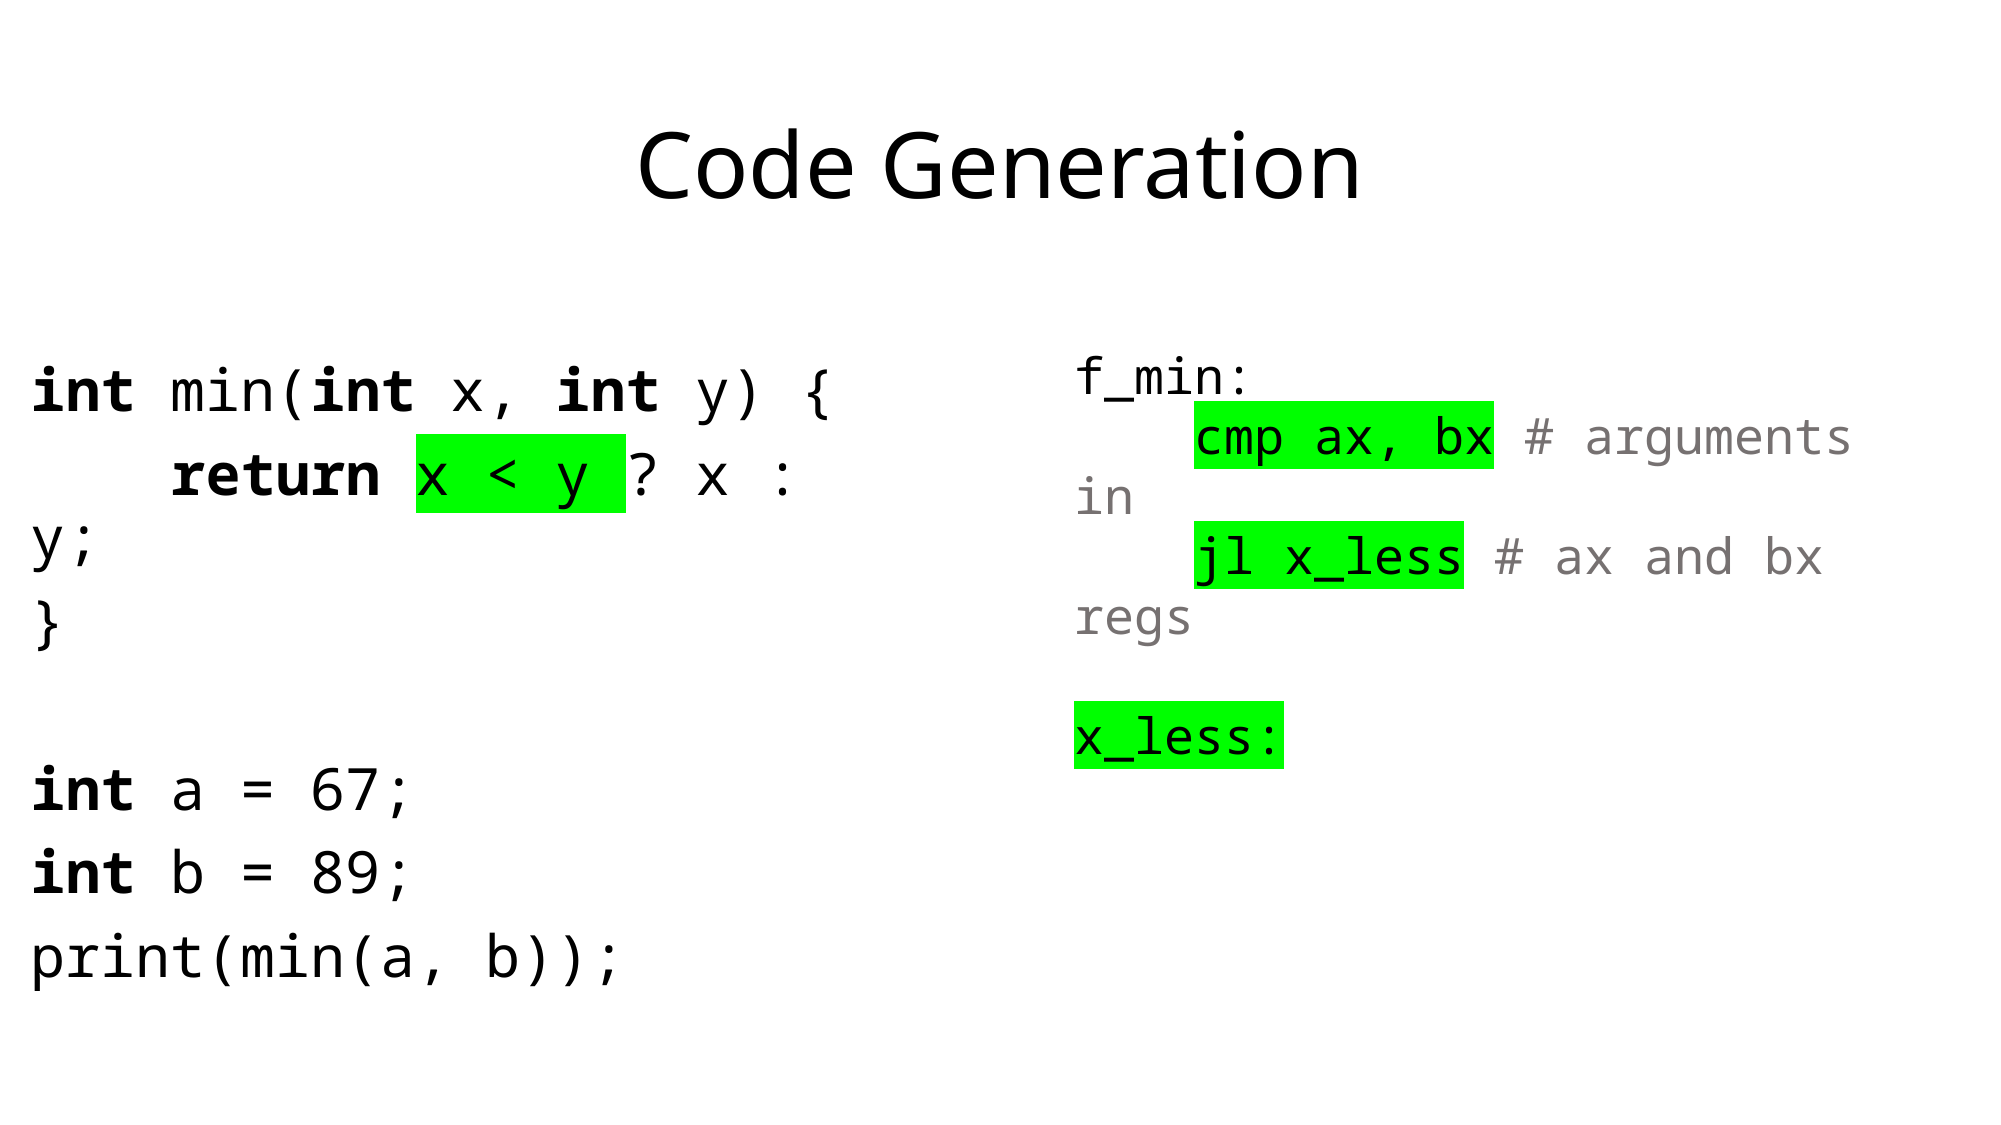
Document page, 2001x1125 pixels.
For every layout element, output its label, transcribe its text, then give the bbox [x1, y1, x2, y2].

title Code Generation [137, 59, 1863, 278]
text_box f_min: cmp ax, bx # arguments in jl x_less # ax and bx regs x_less: [1059, 277, 1949, 877]
list int min(int x, int y) { return x < y ? x : y; } int a = 67; int b = 89; print(min(a, b)); [15, 354, 869, 952]
